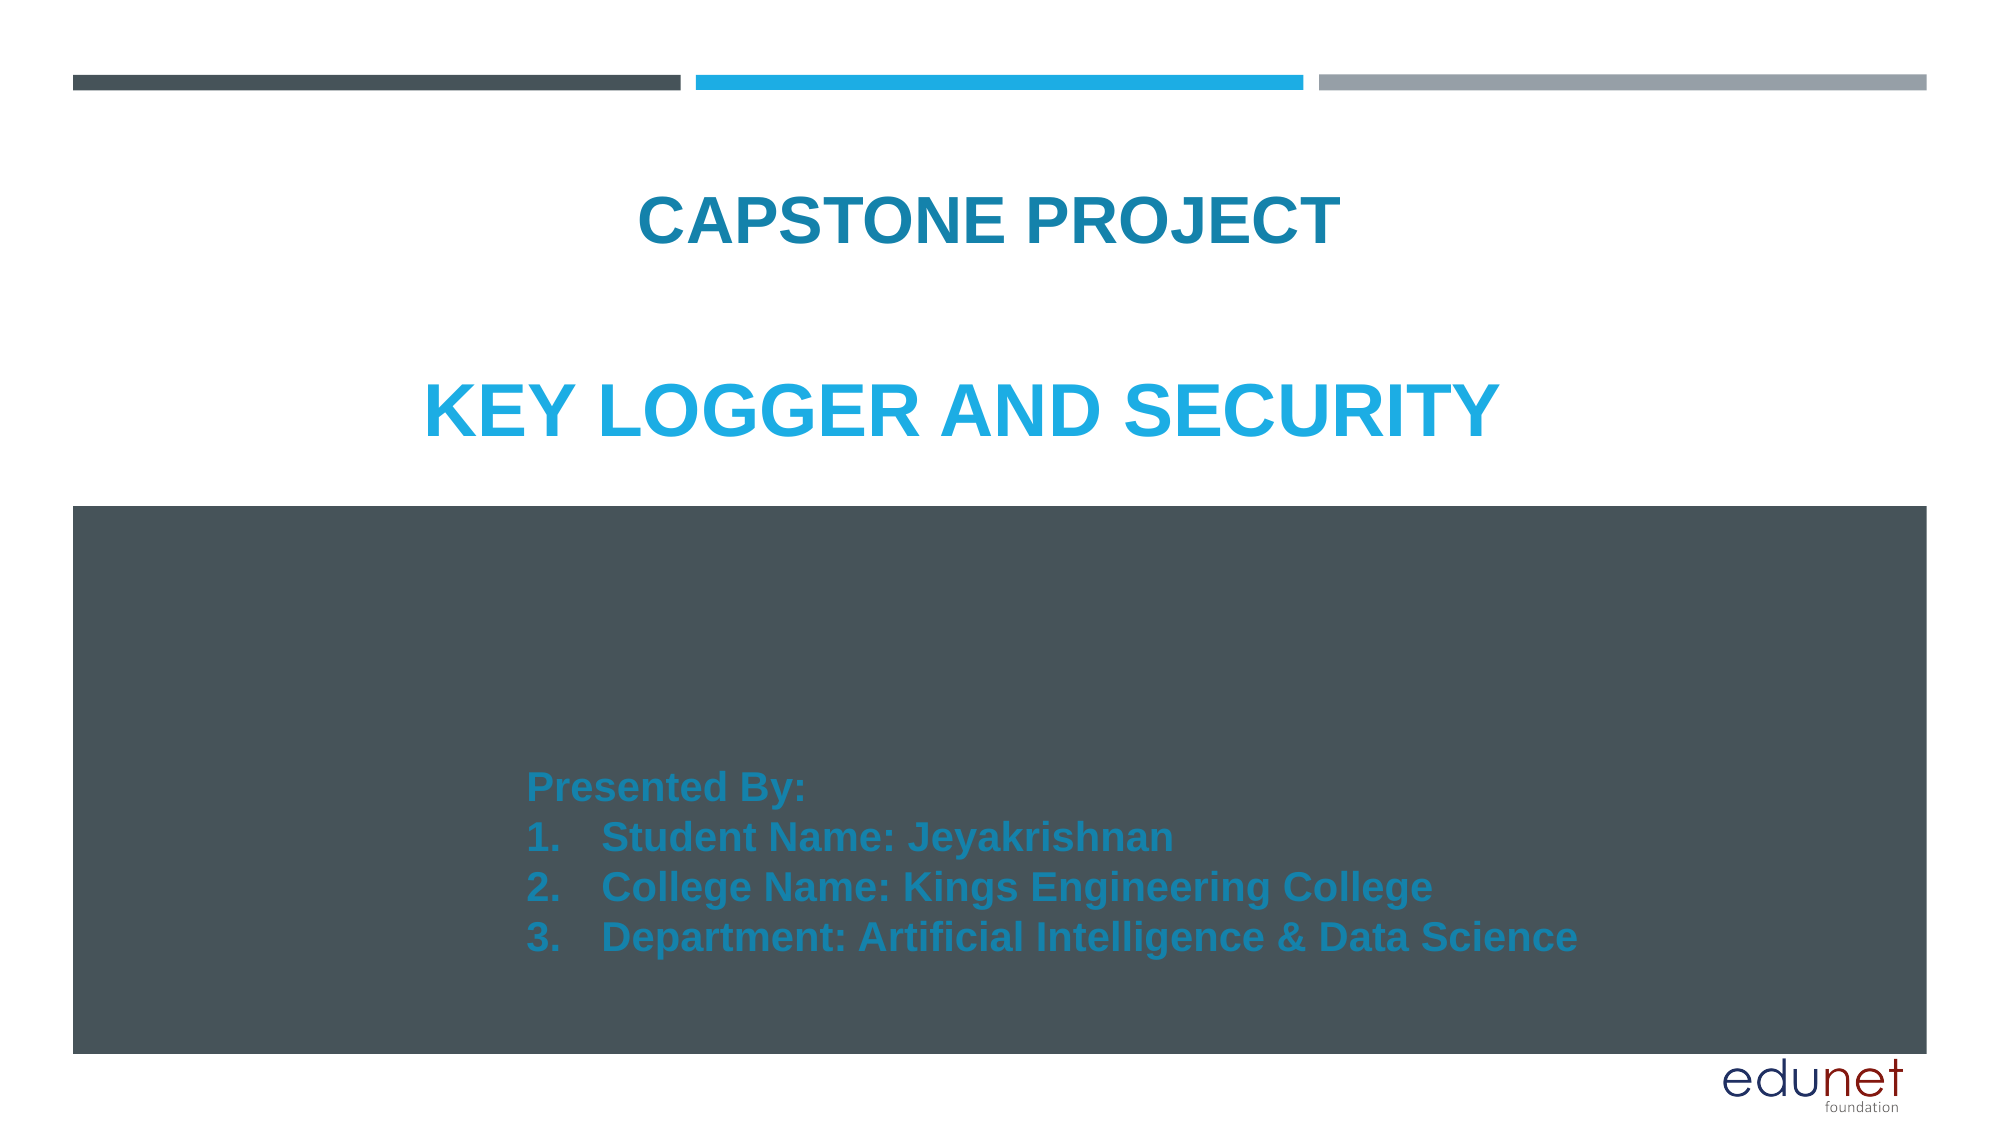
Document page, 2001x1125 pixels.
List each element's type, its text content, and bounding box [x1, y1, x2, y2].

picture [1719, 1056, 1905, 1116]
text_box CAPSTONE PROJECT [0, 169, 2000, 265]
text_box Presented By: Student Name: Jeyakrishnan College Name: Kings Engineering College Department: Artificial Intelligence & Data Science [511, 752, 1821, 968]
title KEY LOGGER AND SECURITY [222, 298, 1723, 460]
